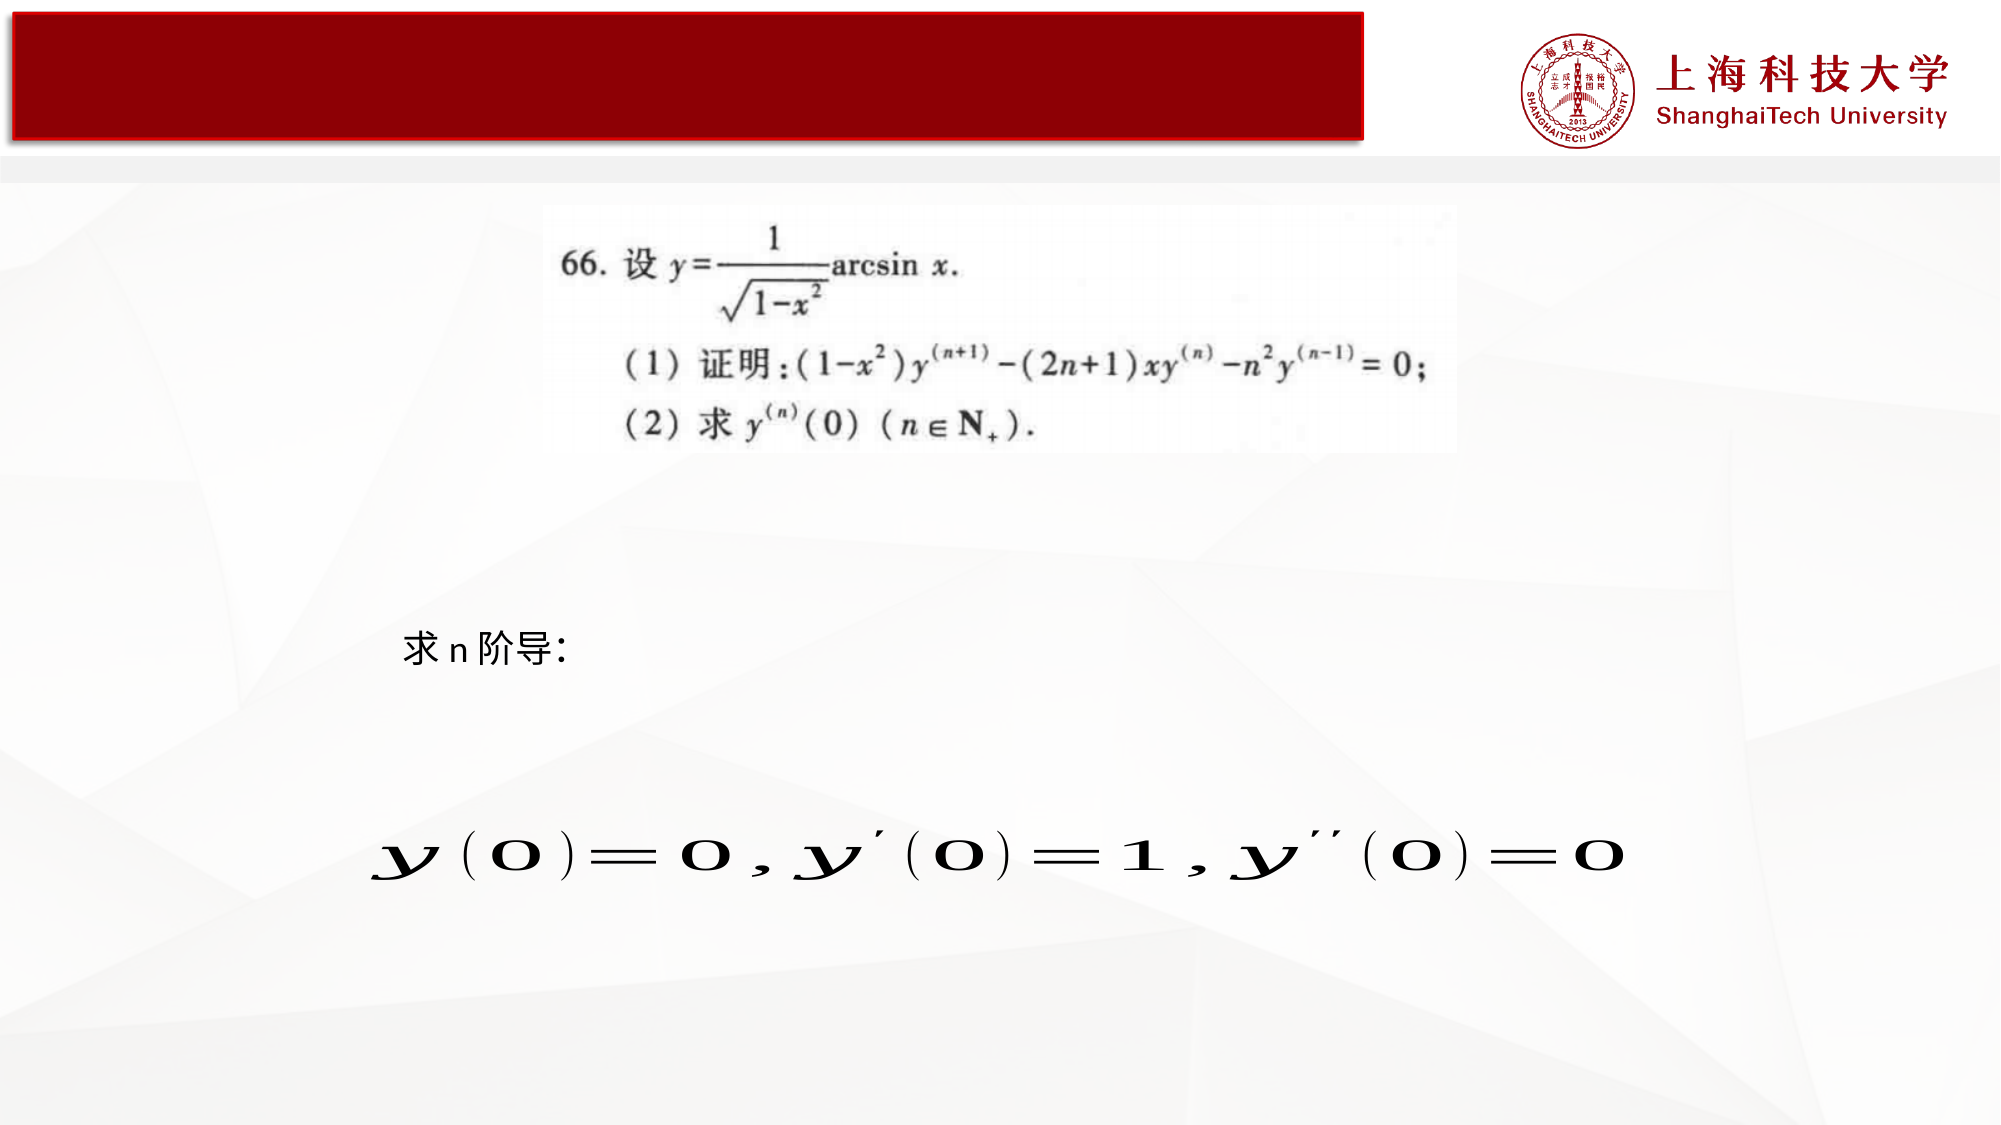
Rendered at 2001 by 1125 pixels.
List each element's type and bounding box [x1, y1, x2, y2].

picture [0, 7, 2000, 183]
picture [543, 205, 1457, 453]
picture [1520, 33, 1948, 149]
